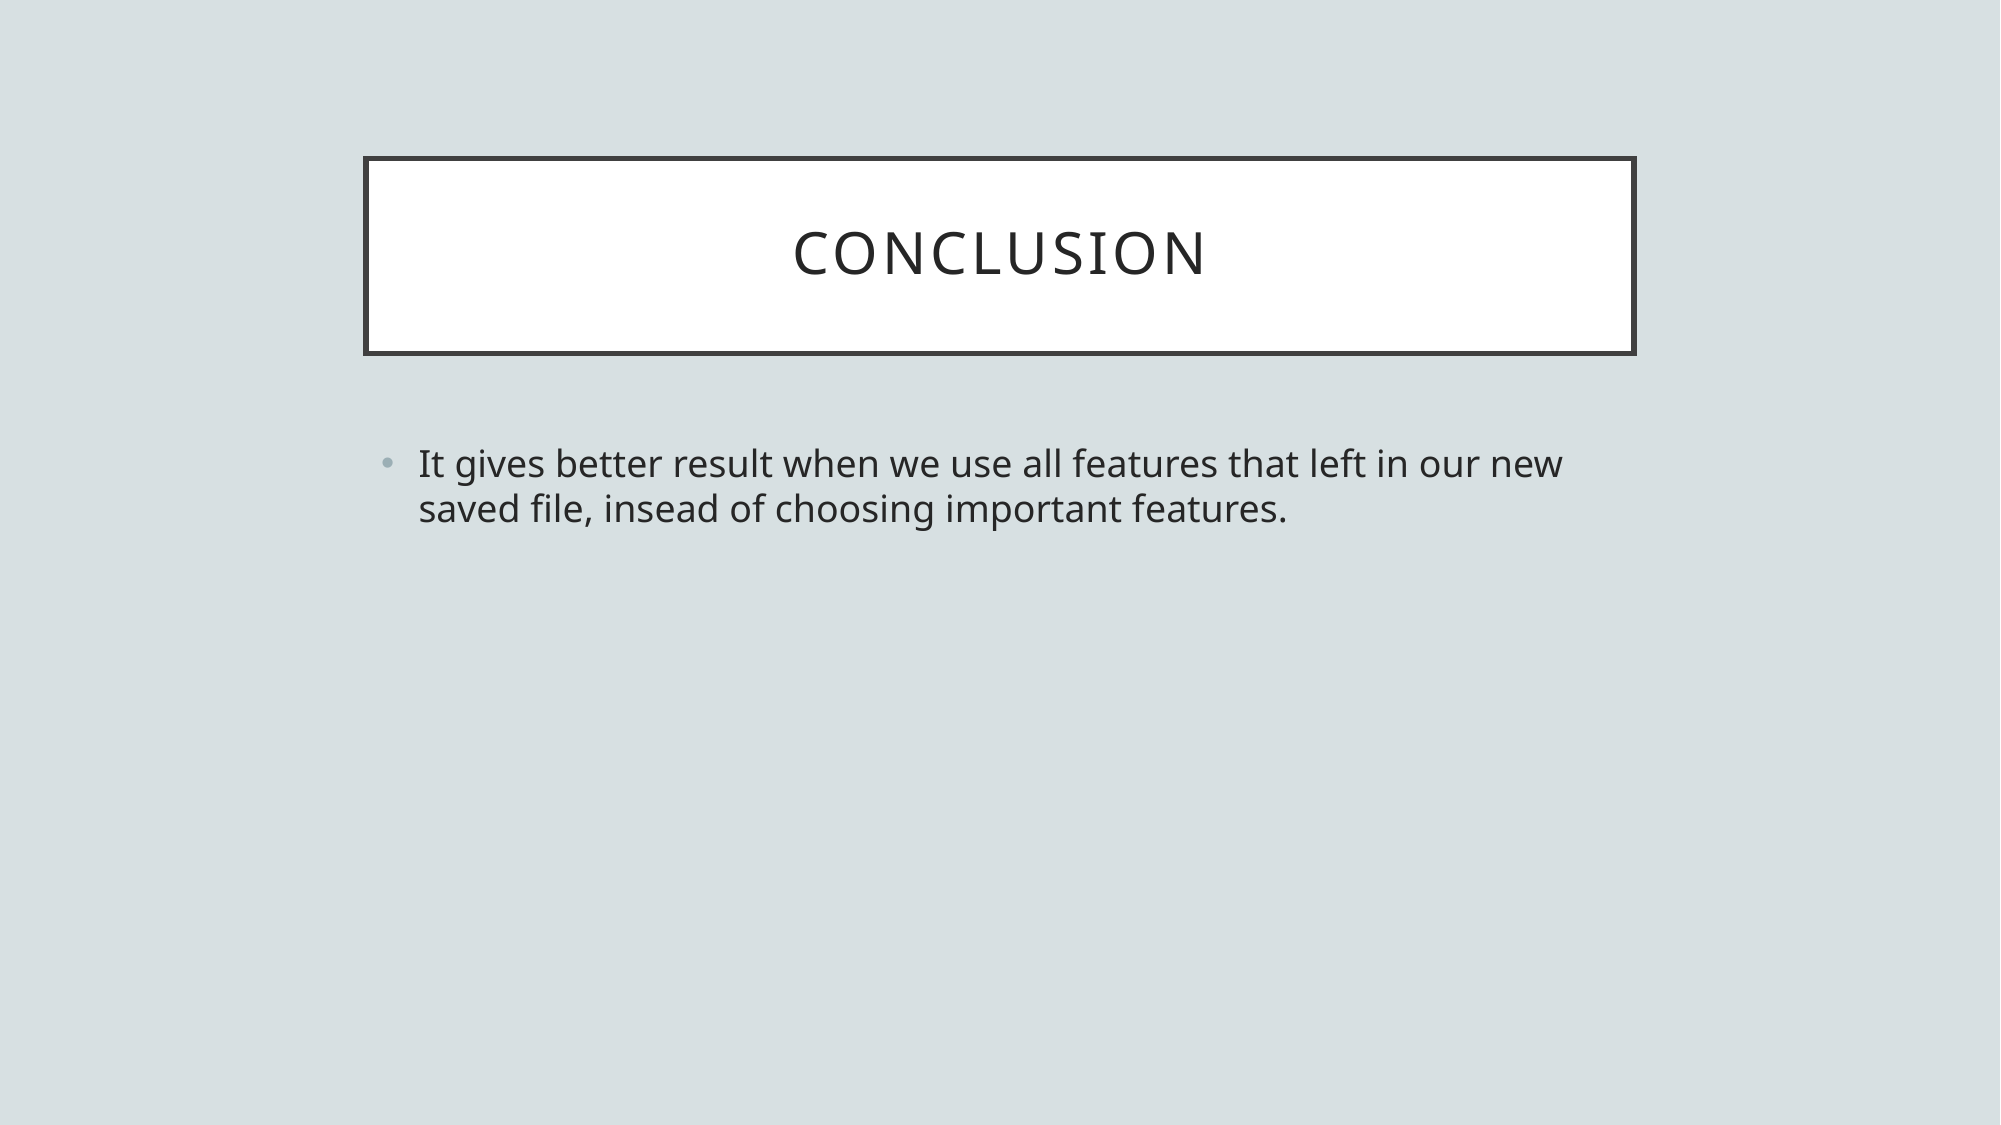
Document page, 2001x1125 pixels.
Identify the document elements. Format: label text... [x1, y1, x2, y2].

list It gives better result when we use all features that left in our new saved file, insead of choosing important features. [366, 432, 1634, 942]
title Conclusion [363, 156, 1637, 356]
